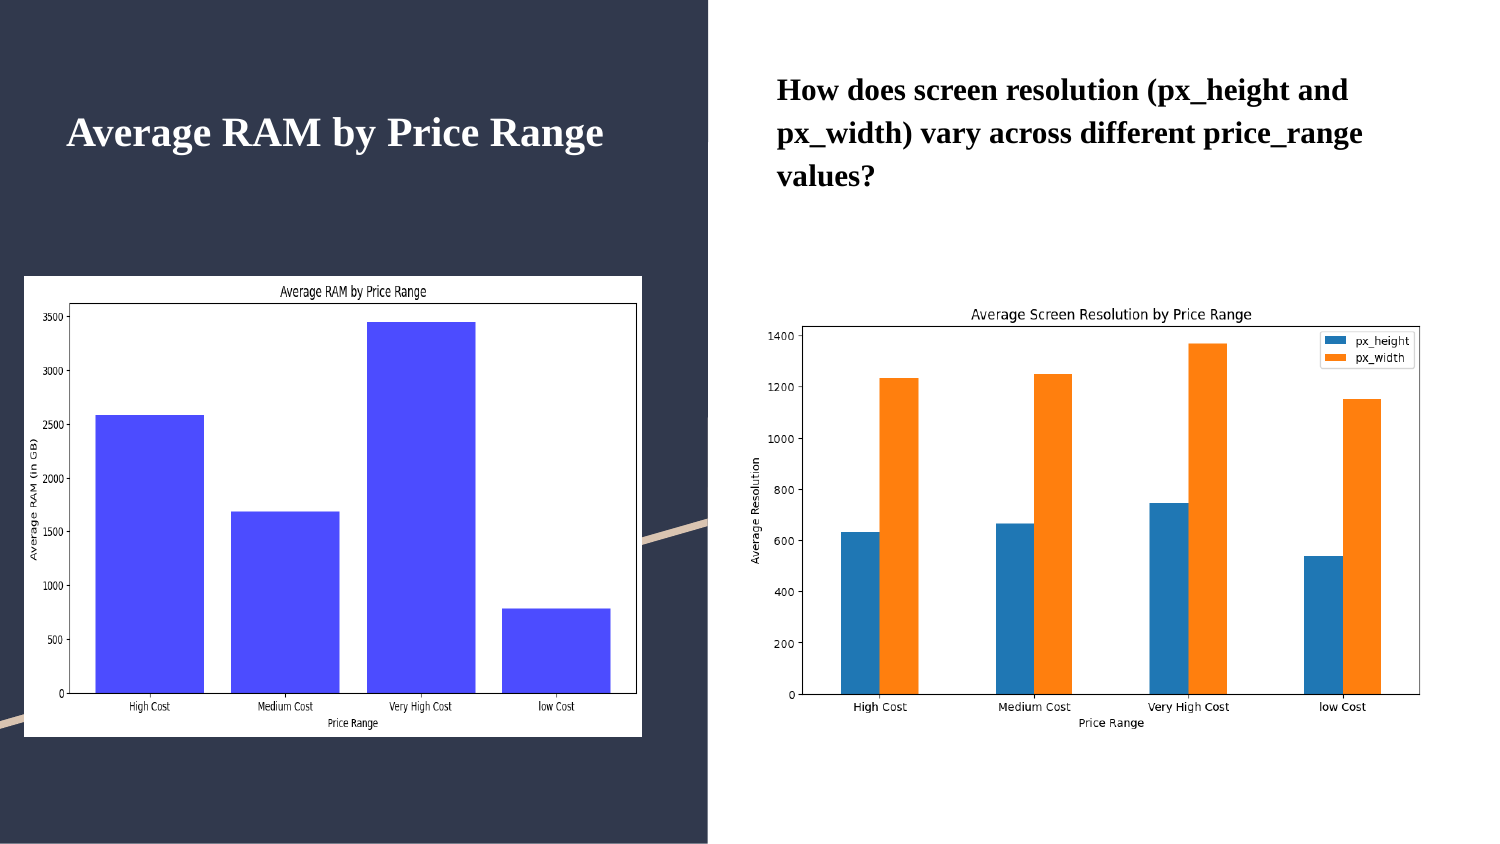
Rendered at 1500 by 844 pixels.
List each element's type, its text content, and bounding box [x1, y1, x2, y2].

picture [743, 300, 1427, 737]
title Average RAM by Price Range [51, 82, 660, 494]
list How does screen resolution (px_height and px_width) vary across different price_range values? [761, 48, 1446, 755]
picture [24, 275, 643, 737]
